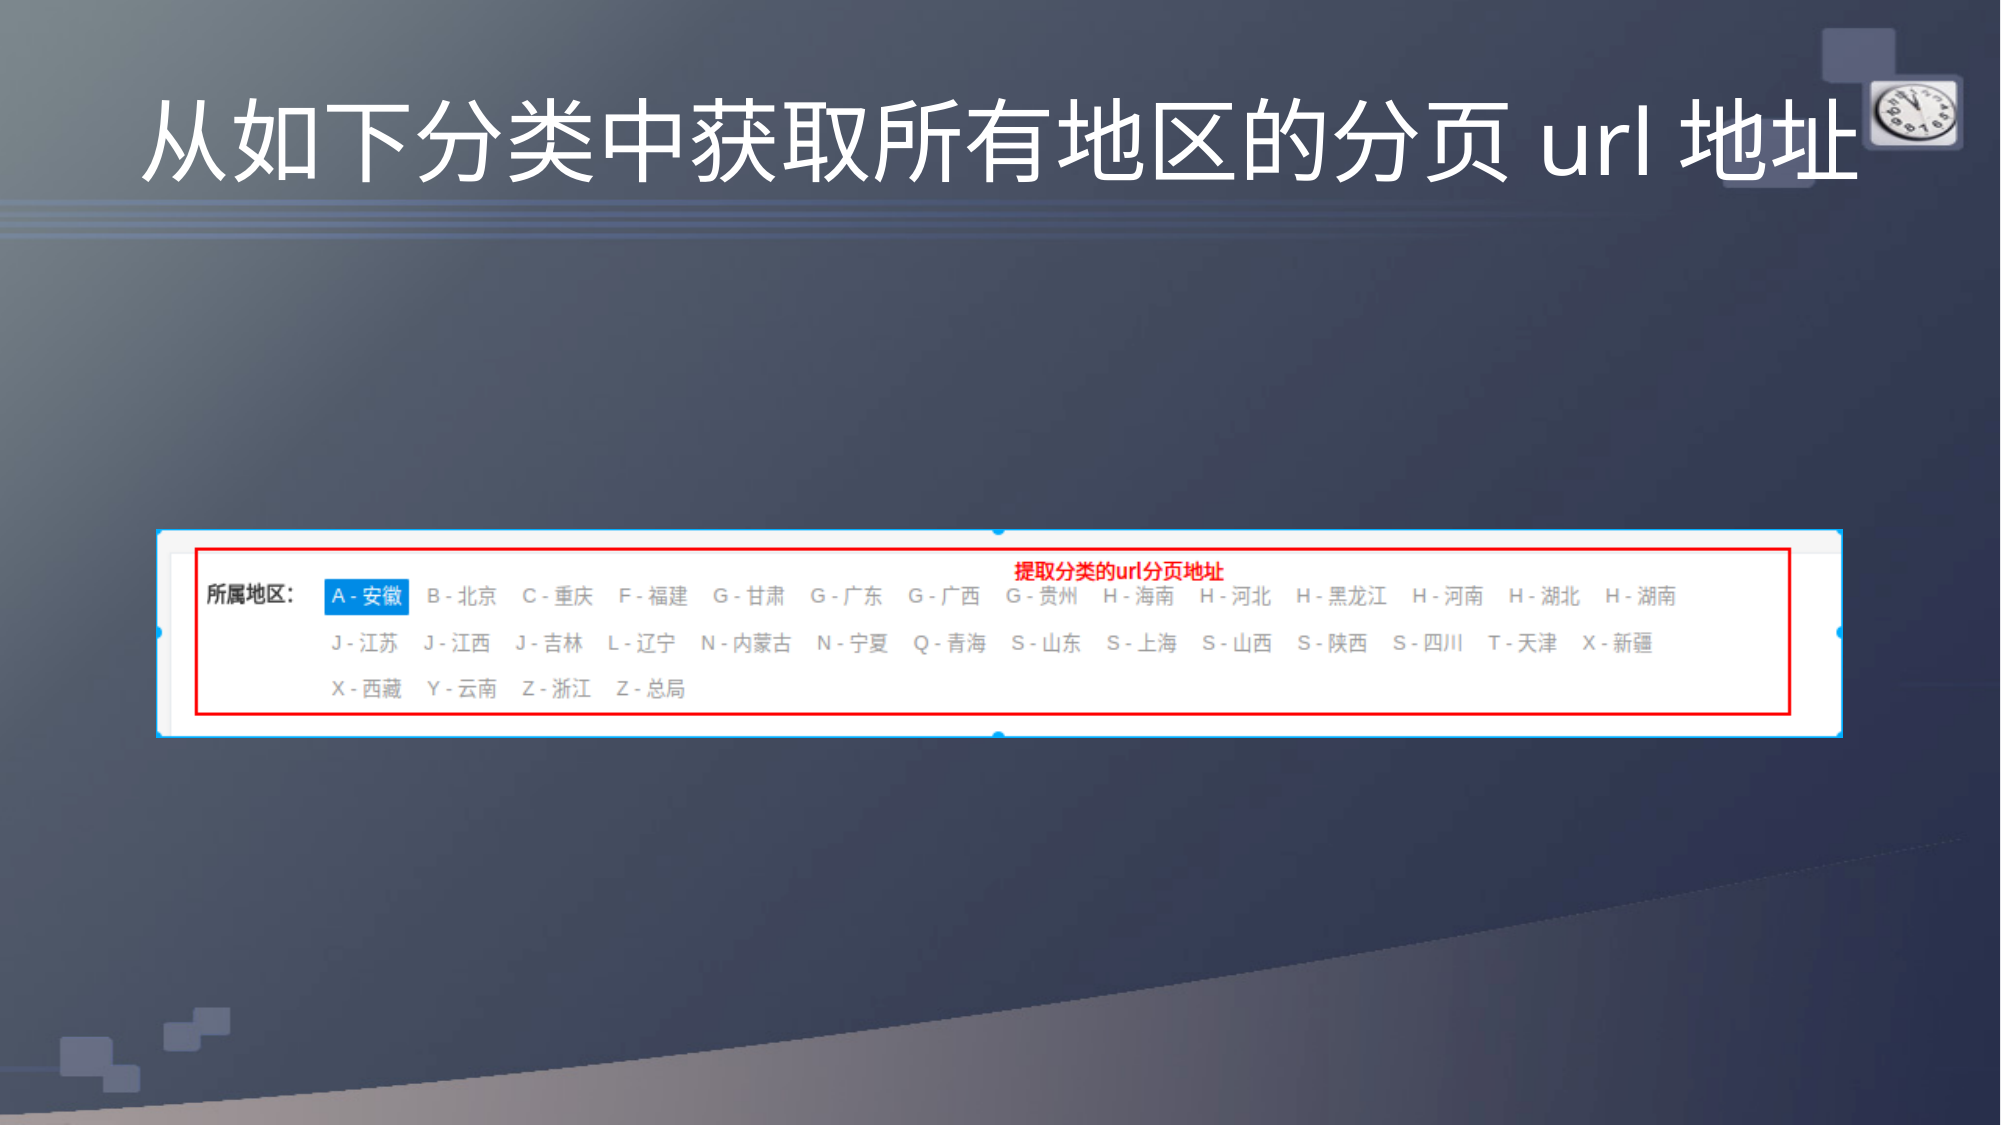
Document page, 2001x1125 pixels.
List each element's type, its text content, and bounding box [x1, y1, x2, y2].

title 从如下分类中获取所有地区的分页url地址 [99, 44, 1901, 233]
picture [0, 0, 2001, 1125]
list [156, 529, 1843, 738]
